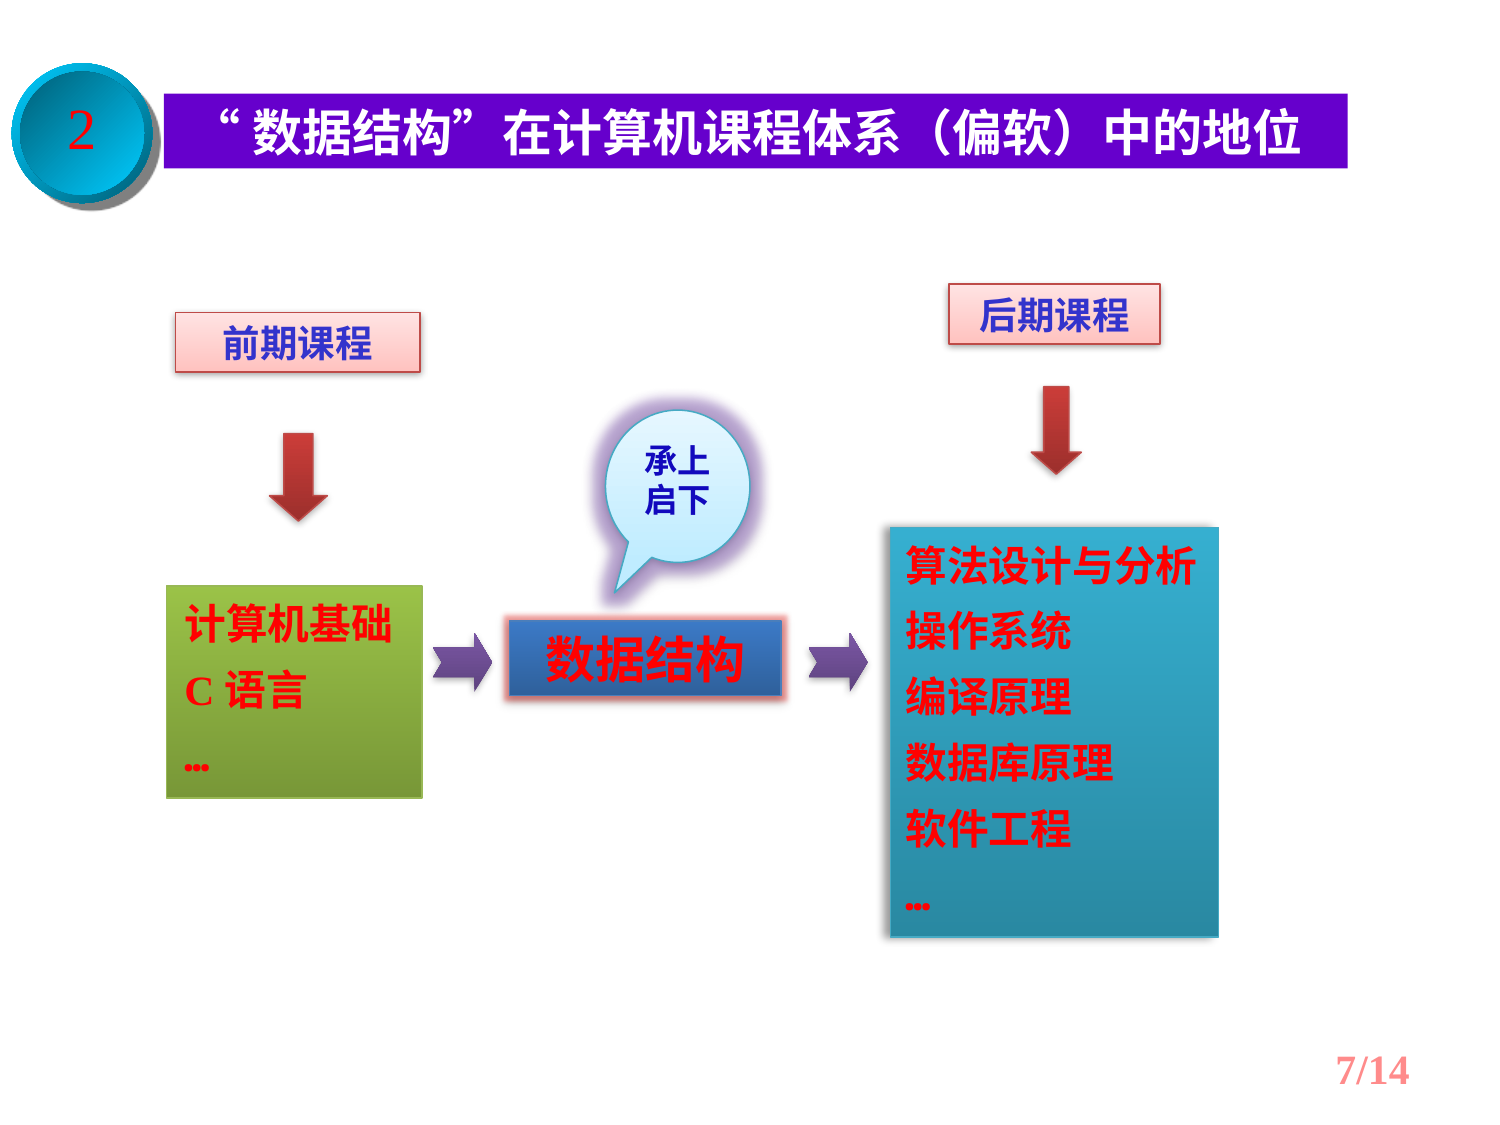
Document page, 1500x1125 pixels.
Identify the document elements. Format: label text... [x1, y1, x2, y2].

slide_number 7/14 [1074, 1042, 1425, 1103]
text_box 2 [20, 71, 145, 195]
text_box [432, 620, 782, 704]
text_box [808, 284, 1219, 963]
text_box [11, 63, 153, 204]
text_box 承上启下 [604, 409, 751, 594]
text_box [166, 312, 423, 809]
text_box “数据结构”在计算机课程体系（偏软）中的地位 [163, 93, 1348, 169]
